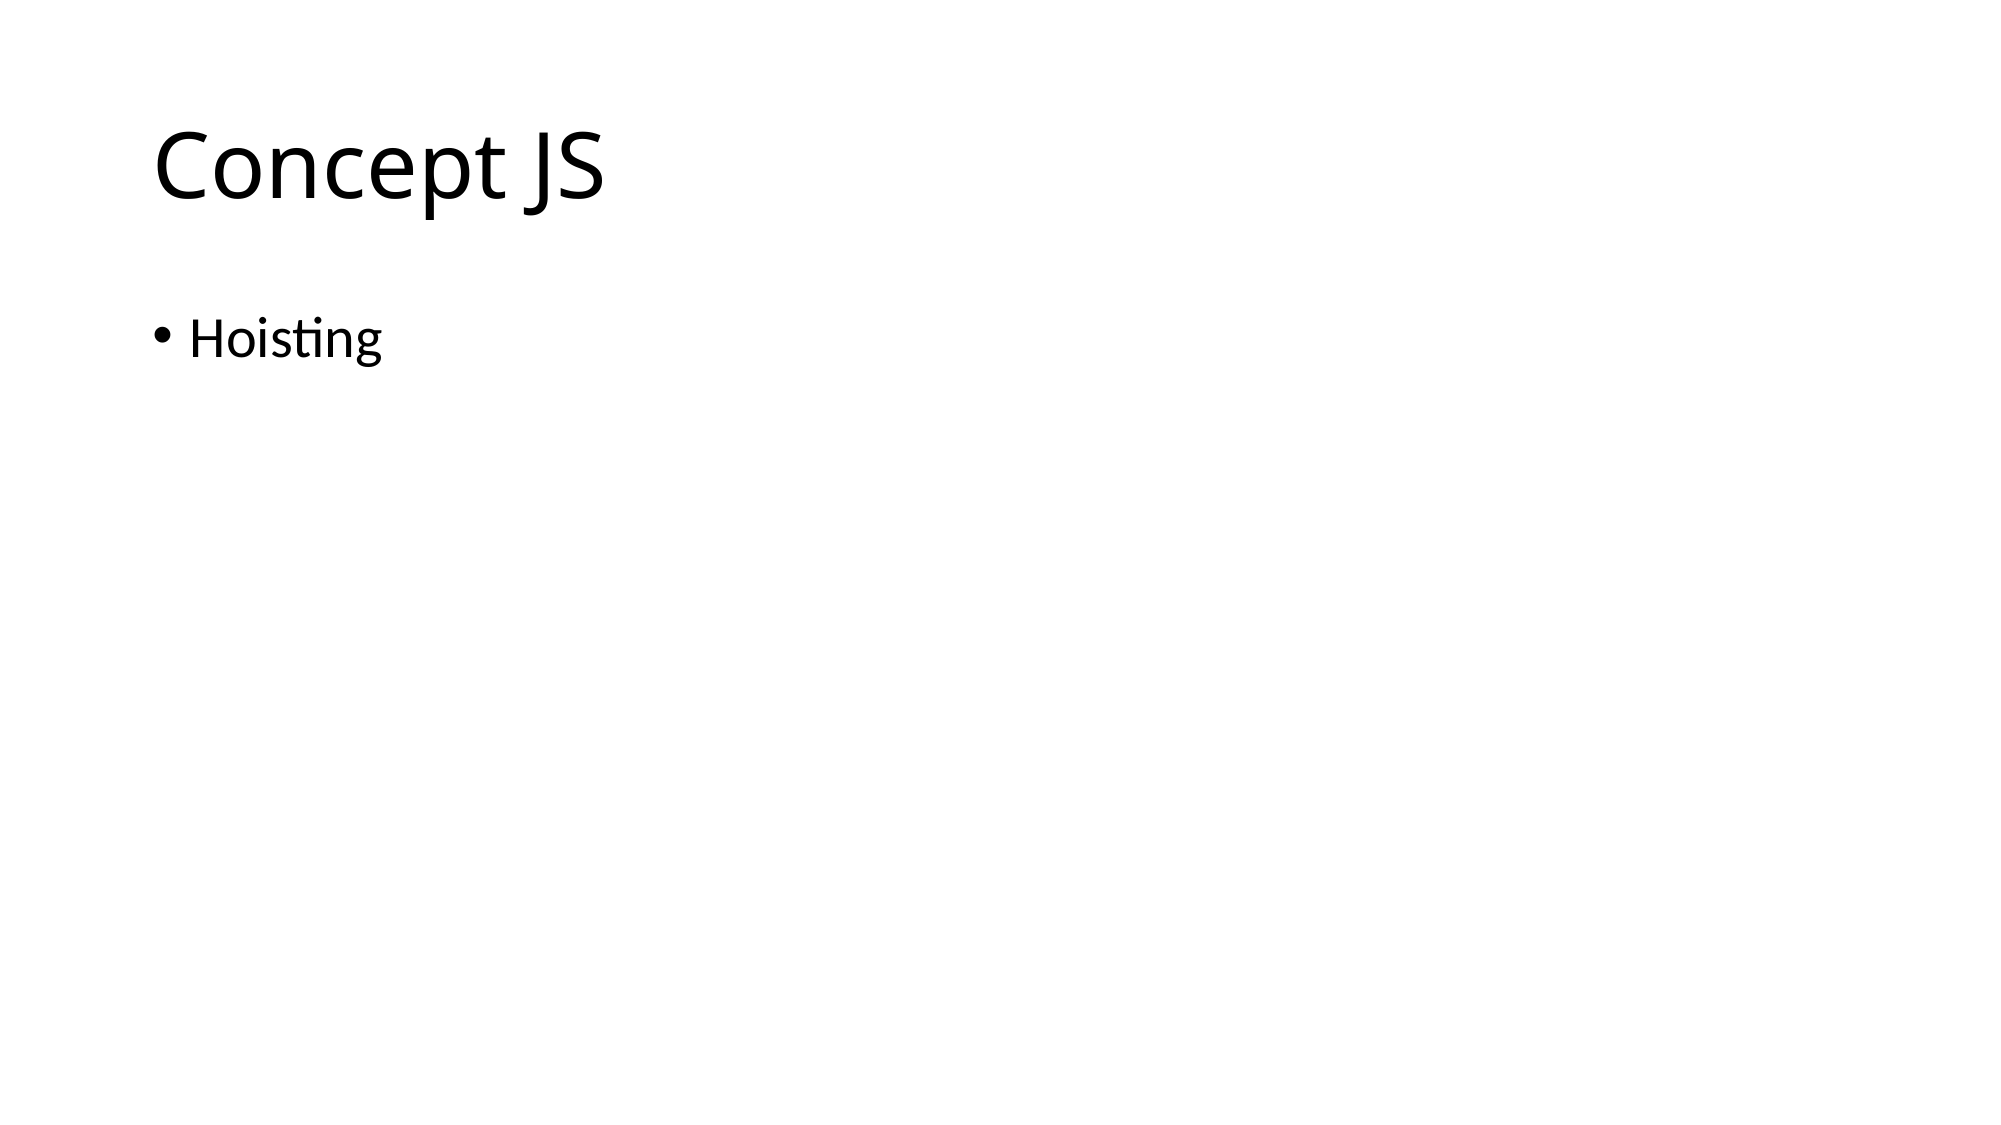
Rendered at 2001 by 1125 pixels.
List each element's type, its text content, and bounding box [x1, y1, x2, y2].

list Hoisting [137, 299, 1863, 1014]
title Concept JS [137, 59, 1863, 278]
